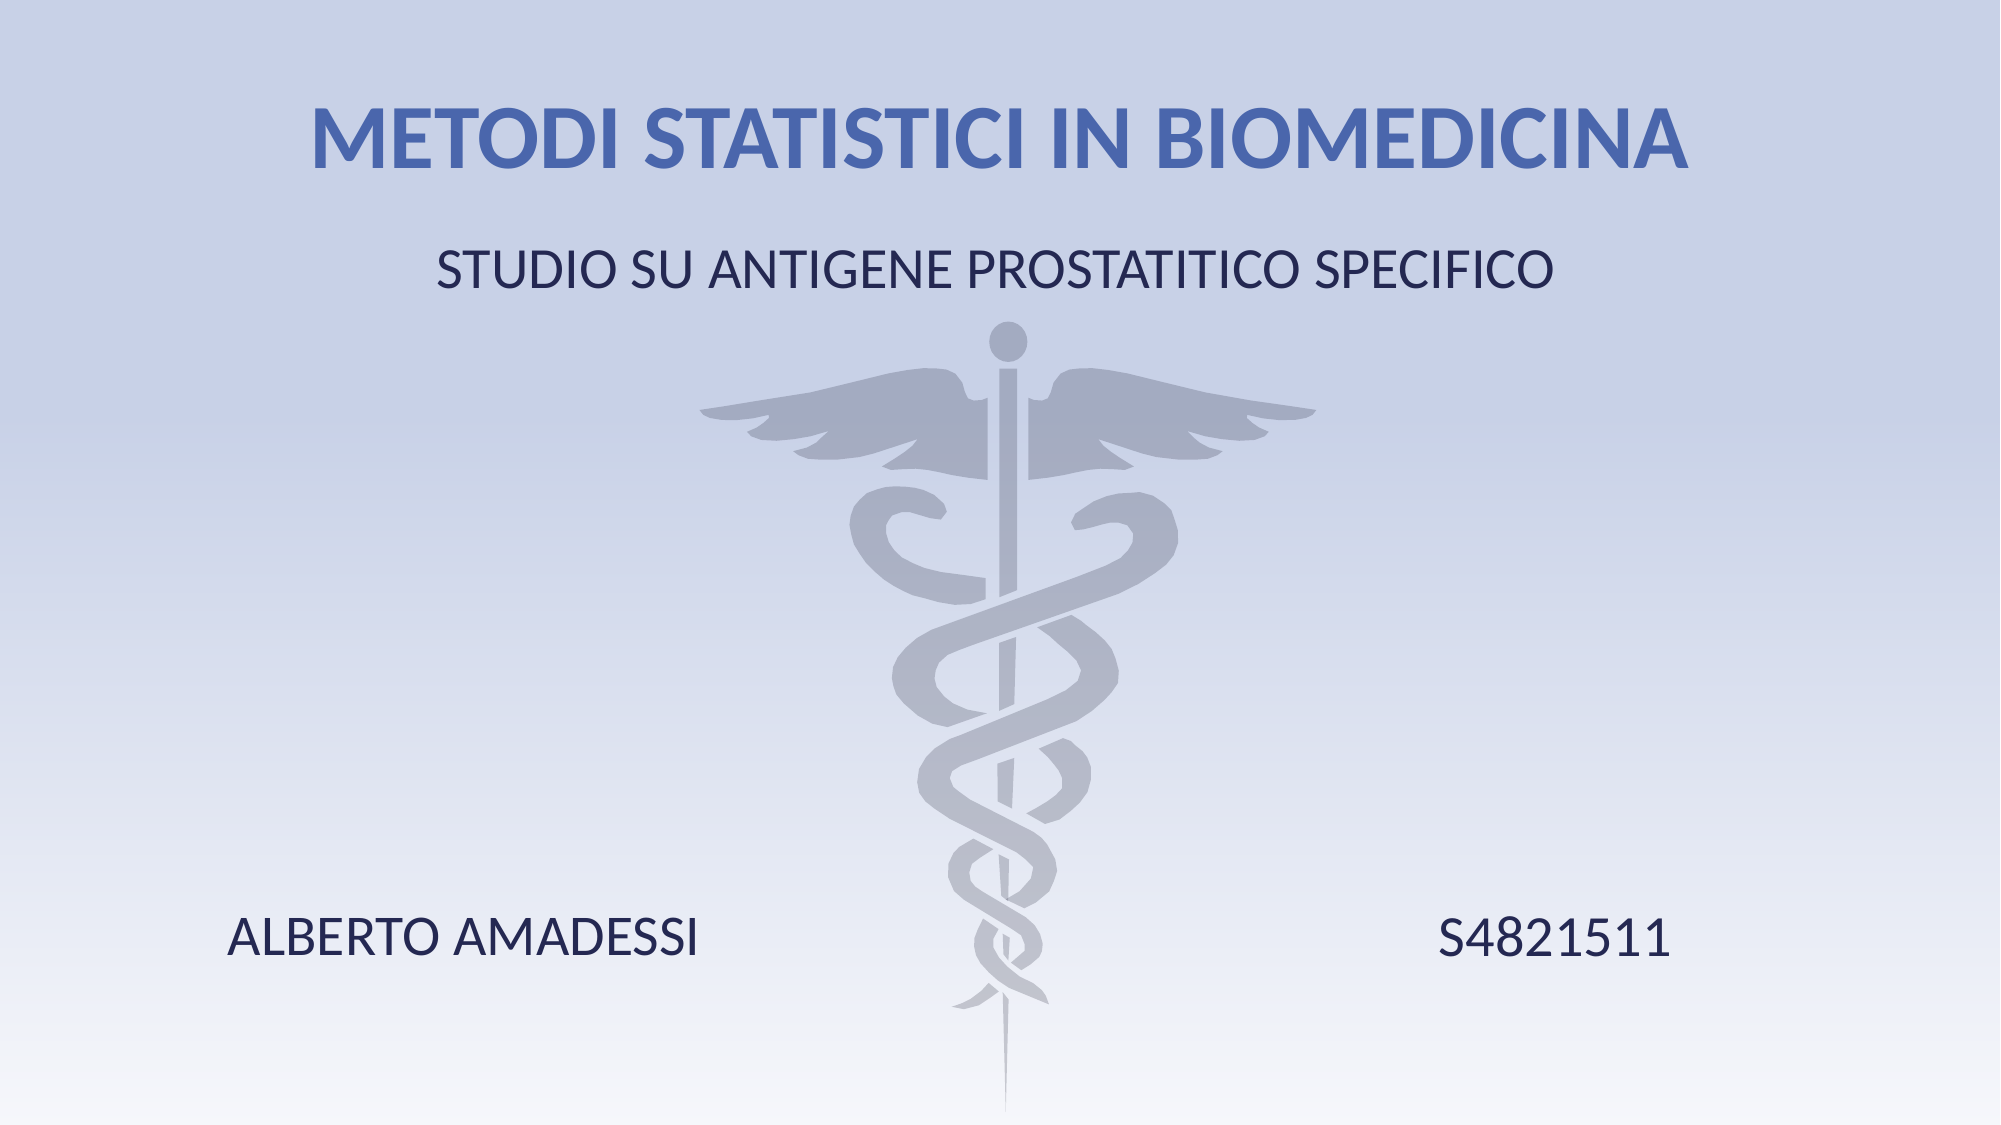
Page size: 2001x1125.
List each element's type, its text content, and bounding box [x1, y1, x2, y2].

title METODI STATISTICI IN BIOMEDICINA [300, 70, 1700, 187]
subtitle ALBERTO AMADESSI [213, 890, 744, 975]
text_box STUDIO SU ANTIGENE PROSTATITICO SPECIFICO [421, 222, 1579, 308]
text_box S4821511 [1424, 890, 1700, 976]
